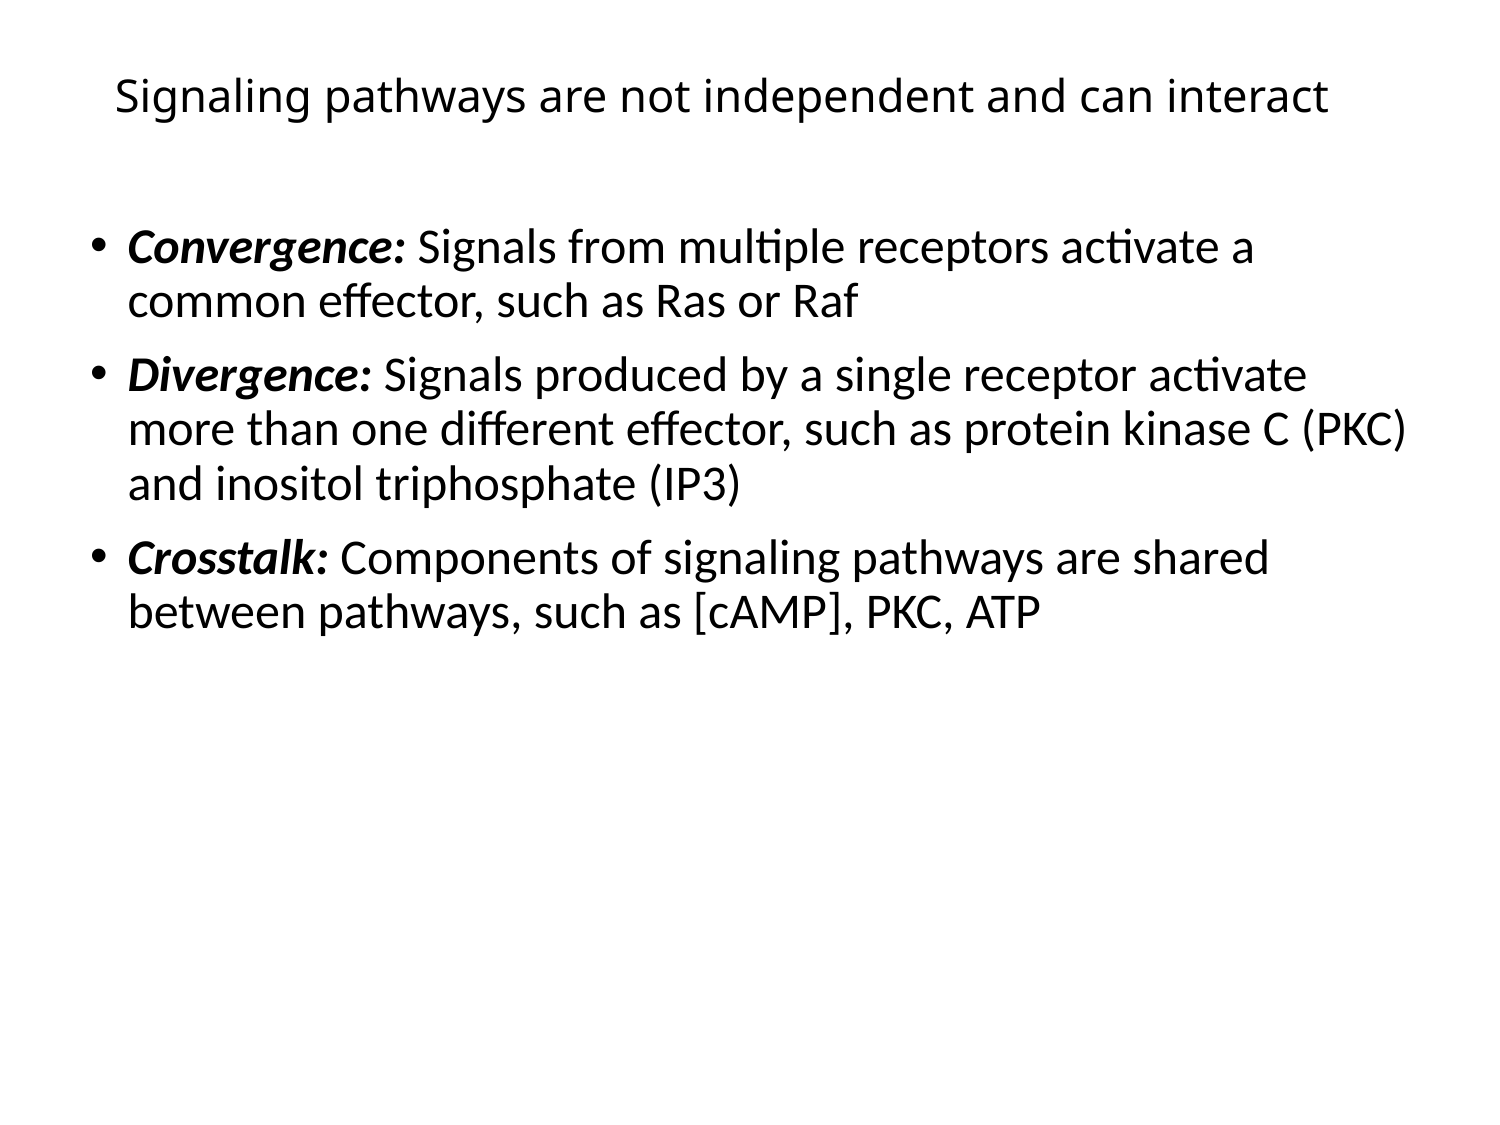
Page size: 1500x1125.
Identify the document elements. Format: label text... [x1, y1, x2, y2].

list Convergence: Signals from multiple receptors activate a common effector, such as Ras or Raf Divergence: Signals produced by a single receptor activate more than one different effector, such as protein kinase C (PKC) and inositol triphosphate (IP3) Crosstalk: Components of signaling pathways are shared between pathways, such as [cAMP], PKC, ATP [75, 212, 1425, 1005]
title Signaling pathways are not independent and can interact [99, 45, 1388, 150]
